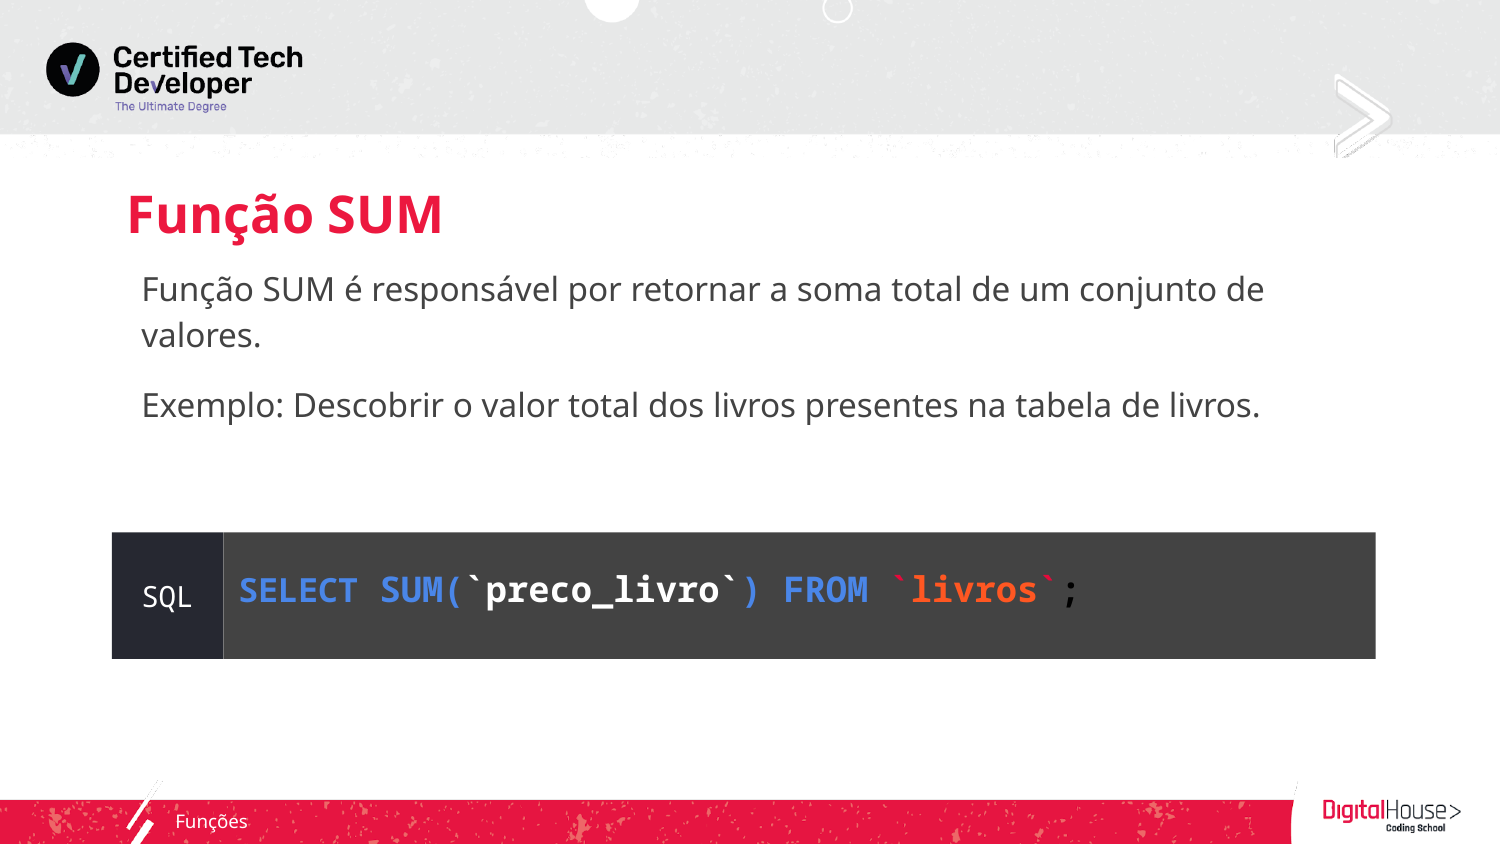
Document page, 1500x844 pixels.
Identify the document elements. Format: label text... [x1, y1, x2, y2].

picture [0, 0, 1500, 158]
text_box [111, 532, 1376, 660]
picture [0, 780, 1500, 844]
subtitle Função SUM é responsável por retornar a soma total de um conjunto de valores. Exemplo: Descobrir o valor total dos livros presentes na tabela de livros. [126, 247, 1329, 494]
title Função SUM [111, 155, 1103, 270]
